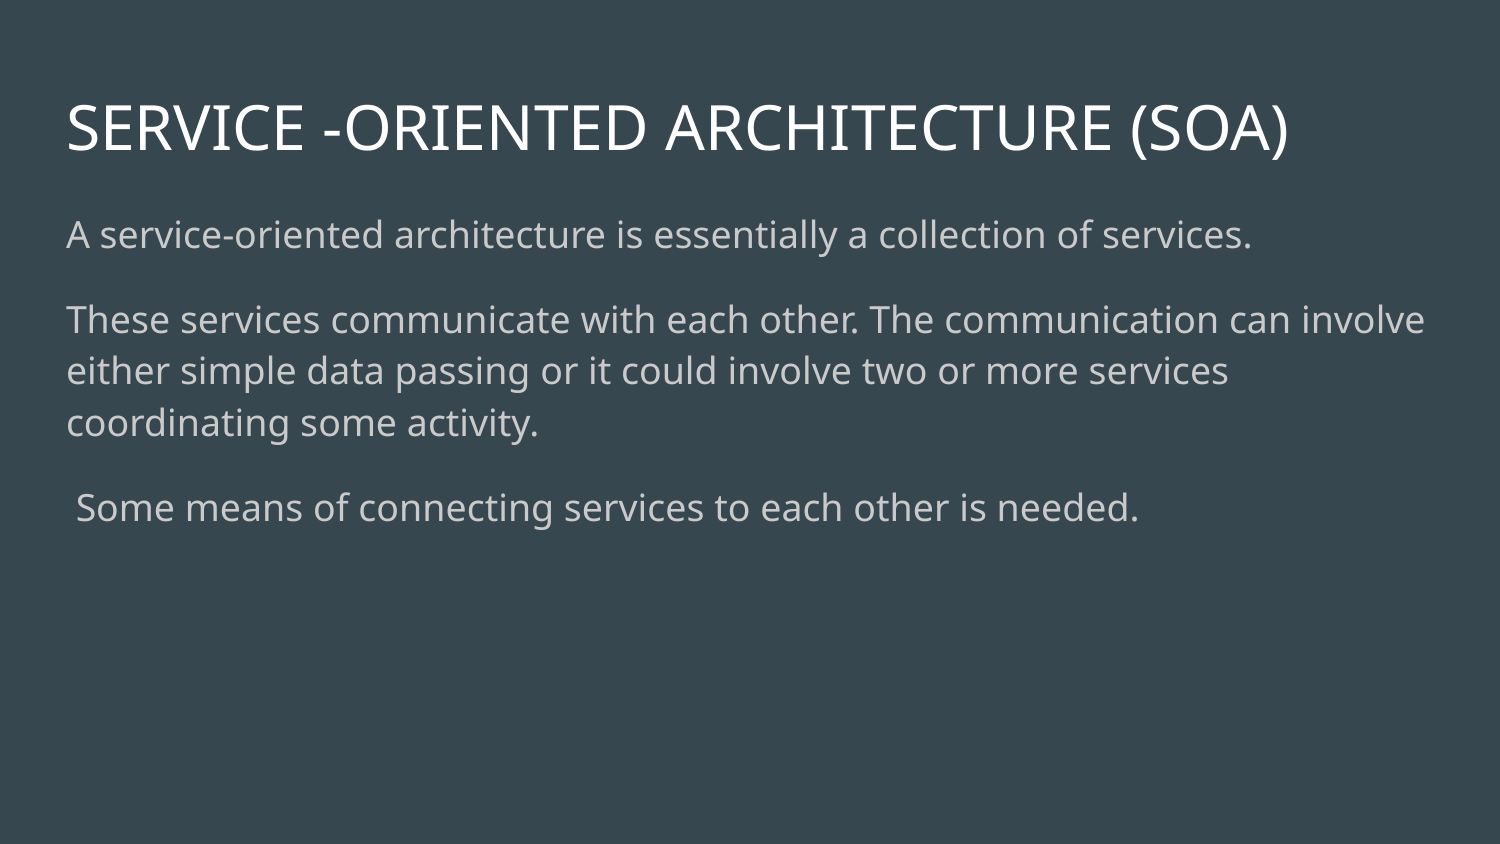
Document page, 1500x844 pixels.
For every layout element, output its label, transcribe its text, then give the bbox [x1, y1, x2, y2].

list A service-oriented architecture is essentially a collection of services. These services communicate with each other. The communication can involve either simple data passing or it could involve two or more services coordinating some activity. Some means of connecting services to each other is needed. [51, 189, 1449, 750]
title SERVICE -ORIENTED ARCHITECTURE (SOA) [51, 72, 1449, 167]
